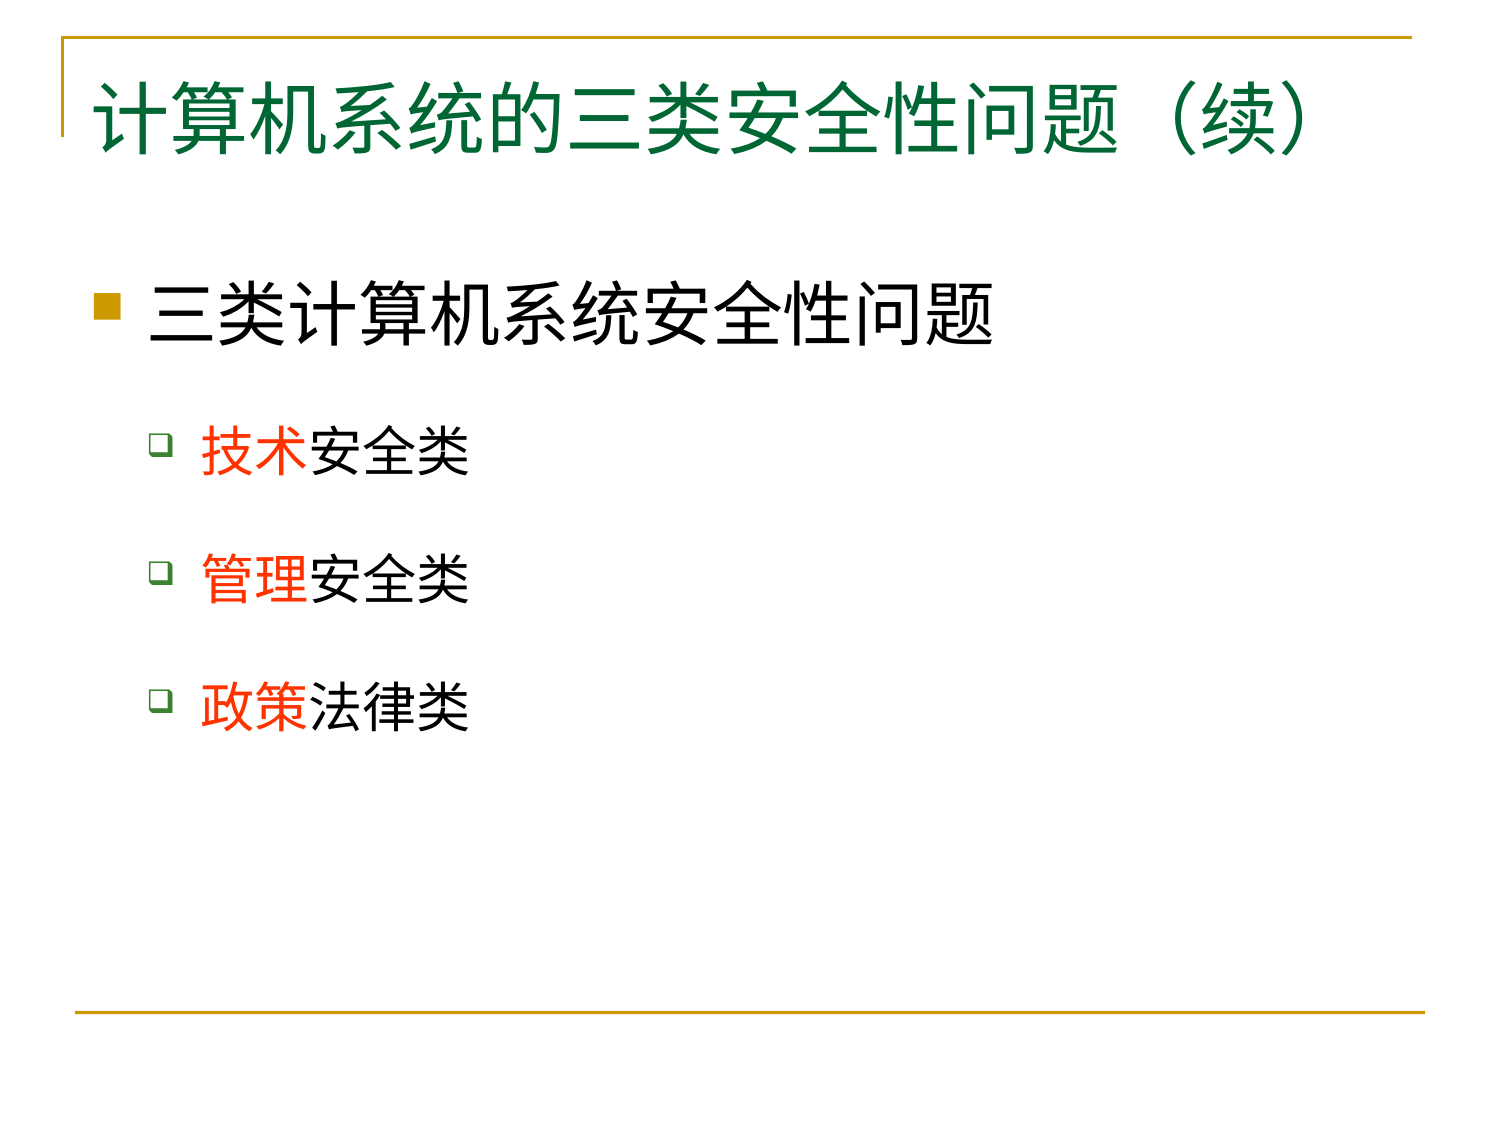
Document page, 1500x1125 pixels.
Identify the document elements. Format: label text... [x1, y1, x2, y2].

title 计算机系统的三类安全性问题（续） [75, 45, 1425, 233]
list 三类计算机系统安全性问题 技术安全类 管理安全类 政策法律类 [75, 262, 1425, 1006]
